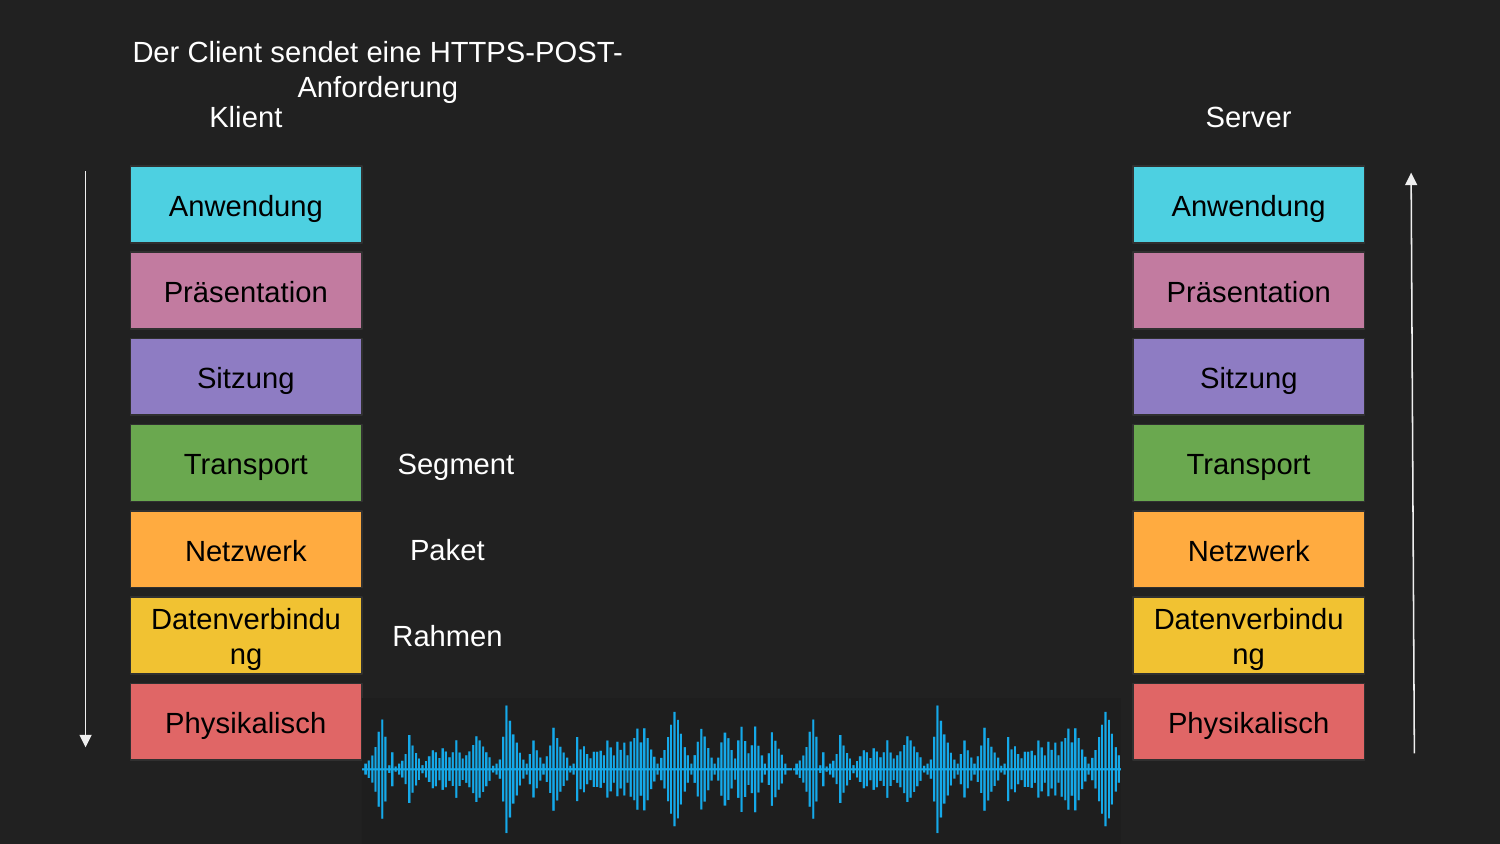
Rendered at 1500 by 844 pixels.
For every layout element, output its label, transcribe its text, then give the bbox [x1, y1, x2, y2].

text_box Anwendung [1133, 166, 1365, 243]
text_box Netzwerk [130, 510, 362, 588]
text_box Paket [361, 516, 534, 582]
text_box Klient [160, 118, 332, 149]
text_box Segment [370, 430, 542, 496]
text_box Datenverbindung [1133, 597, 1365, 674]
text_box Präsentation [1133, 252, 1365, 329]
text_box Physikalisch [130, 683, 362, 761]
text_box Der Client sendet eine HTTPS-POST-Anforderung [69, 17, 687, 118]
text_box Datenverbindung [130, 597, 362, 674]
text_box Transport [1133, 424, 1365, 502]
text_box Präsentation [130, 252, 362, 329]
text_box Physikalisch [1133, 683, 1365, 761]
picture [361, 697, 1122, 844]
text_box Transport [130, 424, 362, 502]
text_box Sitzung [1133, 338, 1365, 416]
text_box Server [1163, 83, 1335, 149]
text_box Anwendung [130, 166, 362, 243]
text_box Rahmen [361, 602, 534, 668]
text_box Sitzung [130, 338, 362, 416]
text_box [1410, 172, 1415, 754]
text_box Netzwerk [1133, 510, 1365, 588]
